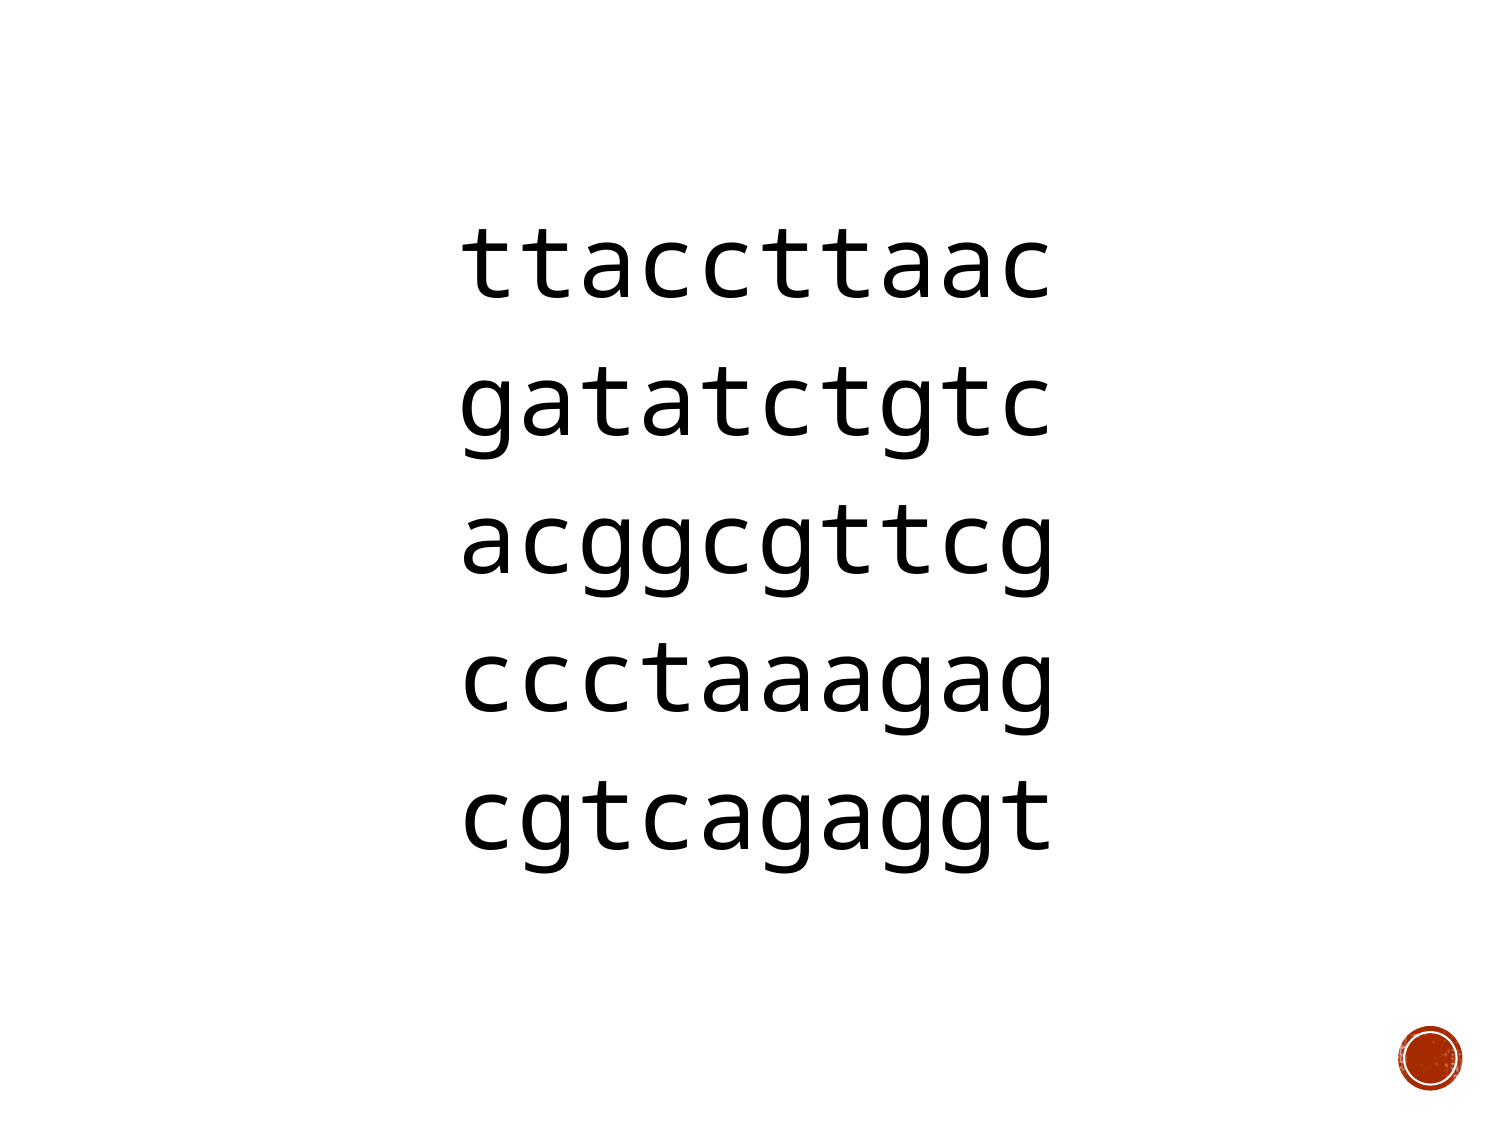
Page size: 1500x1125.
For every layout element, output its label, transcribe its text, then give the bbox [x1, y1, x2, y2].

text_box ttaccttaac gatatctgtc acggcgttcg ccctaaagag cgtcagaggt [442, 172, 1193, 877]
